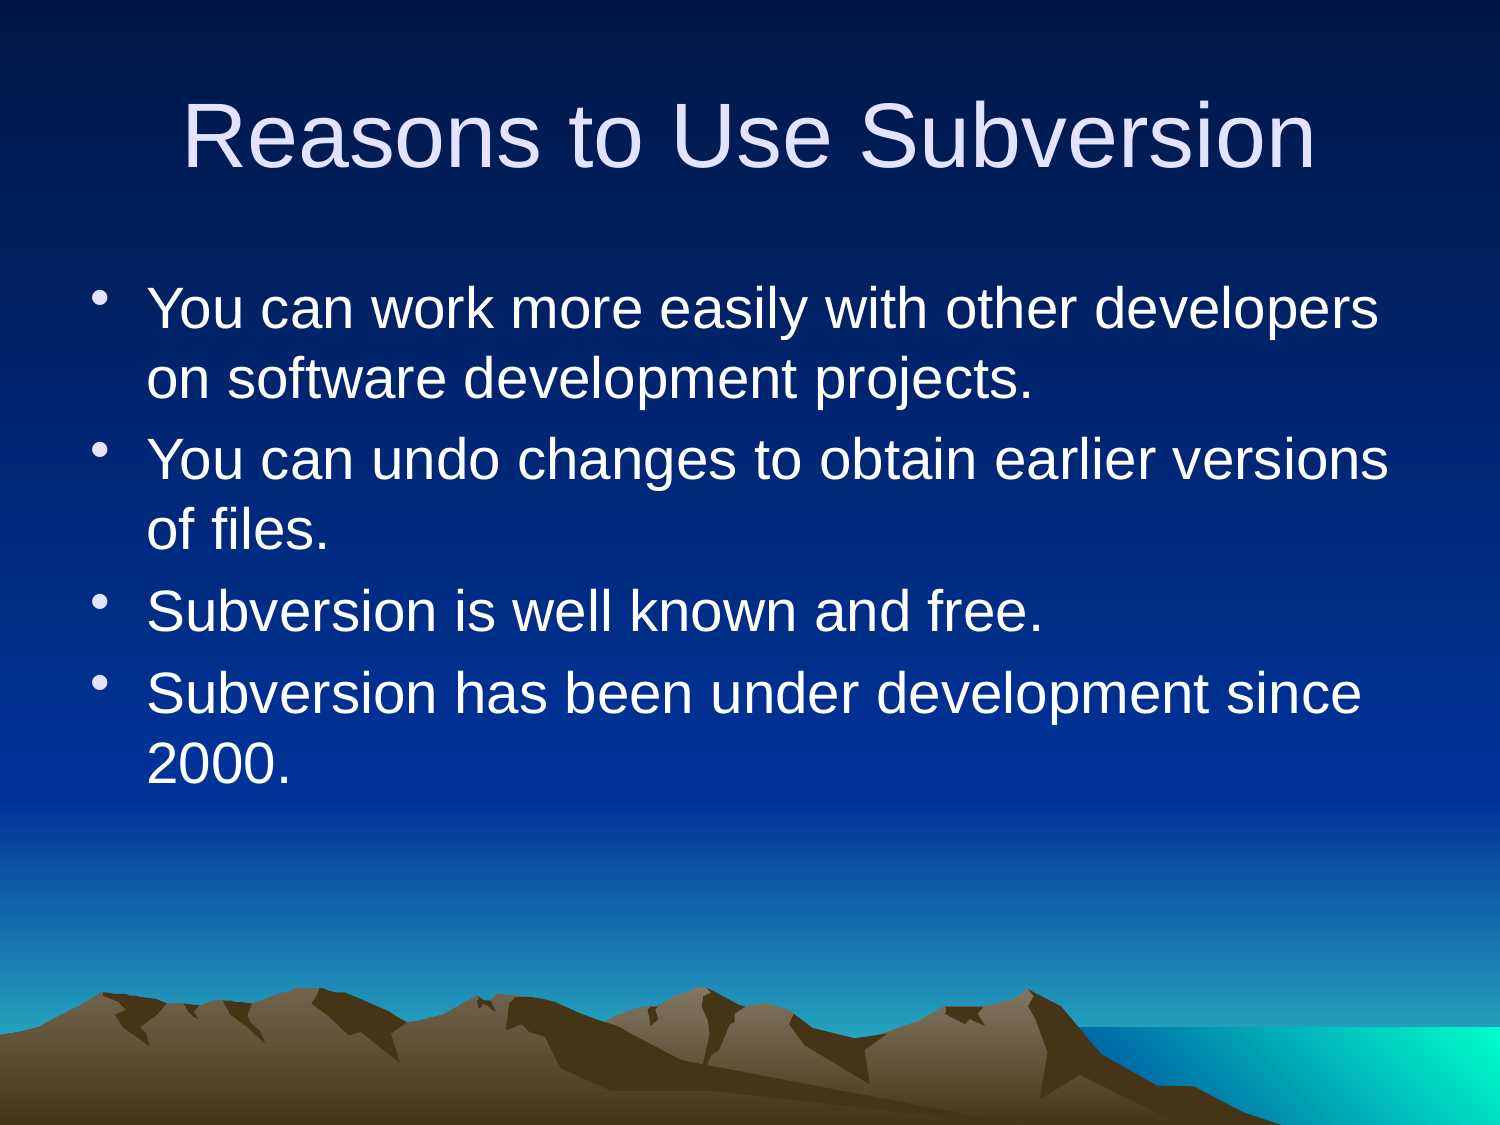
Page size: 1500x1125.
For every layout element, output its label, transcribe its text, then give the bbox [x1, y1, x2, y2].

title Reasons to Use Subversion [74, 37, 1426, 226]
list You can work more easily with other developers on software development projects. You can undo changes to obtain earlier versions of files. Subversion is well known and free. Subversion has been under development since 2000. [74, 262, 1426, 996]
